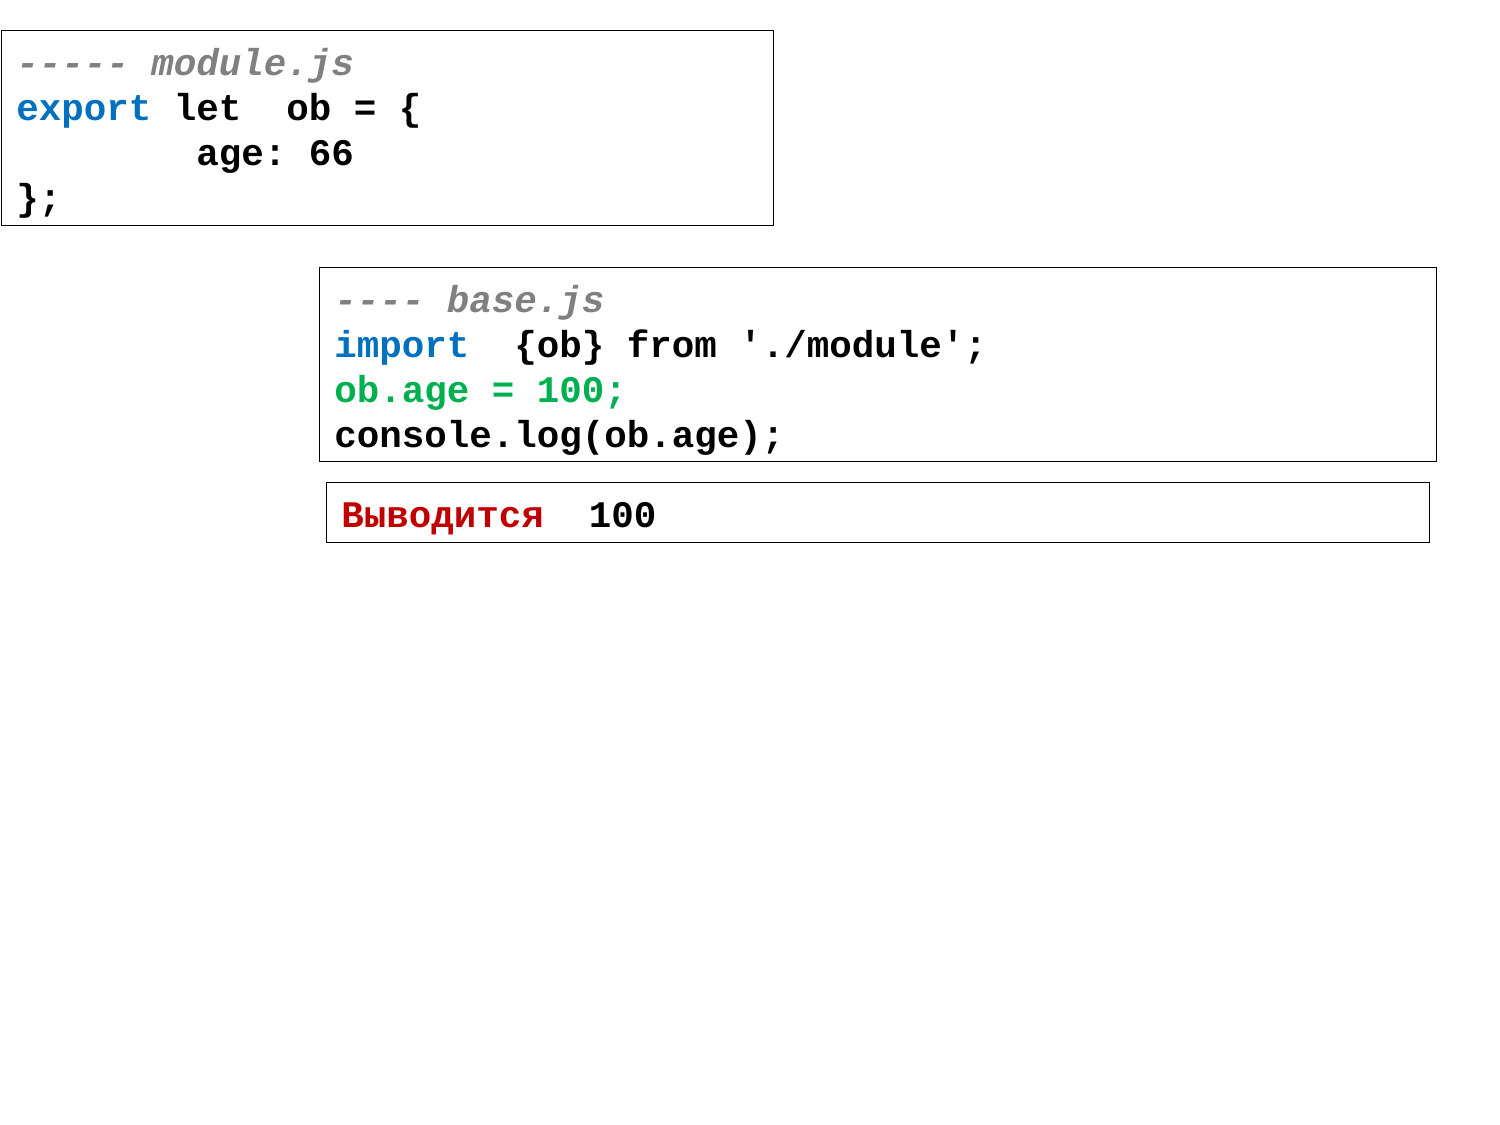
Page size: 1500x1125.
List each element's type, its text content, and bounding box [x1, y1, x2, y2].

text_box ----- module.js export let ob = { age: 66 }; [1, 30, 774, 226]
text_box ---- base.js import {ob} from './module'; ob.age = 100; console.log(ob.age); [319, 267, 1437, 462]
text_box Выводится 100 [326, 482, 1430, 543]
